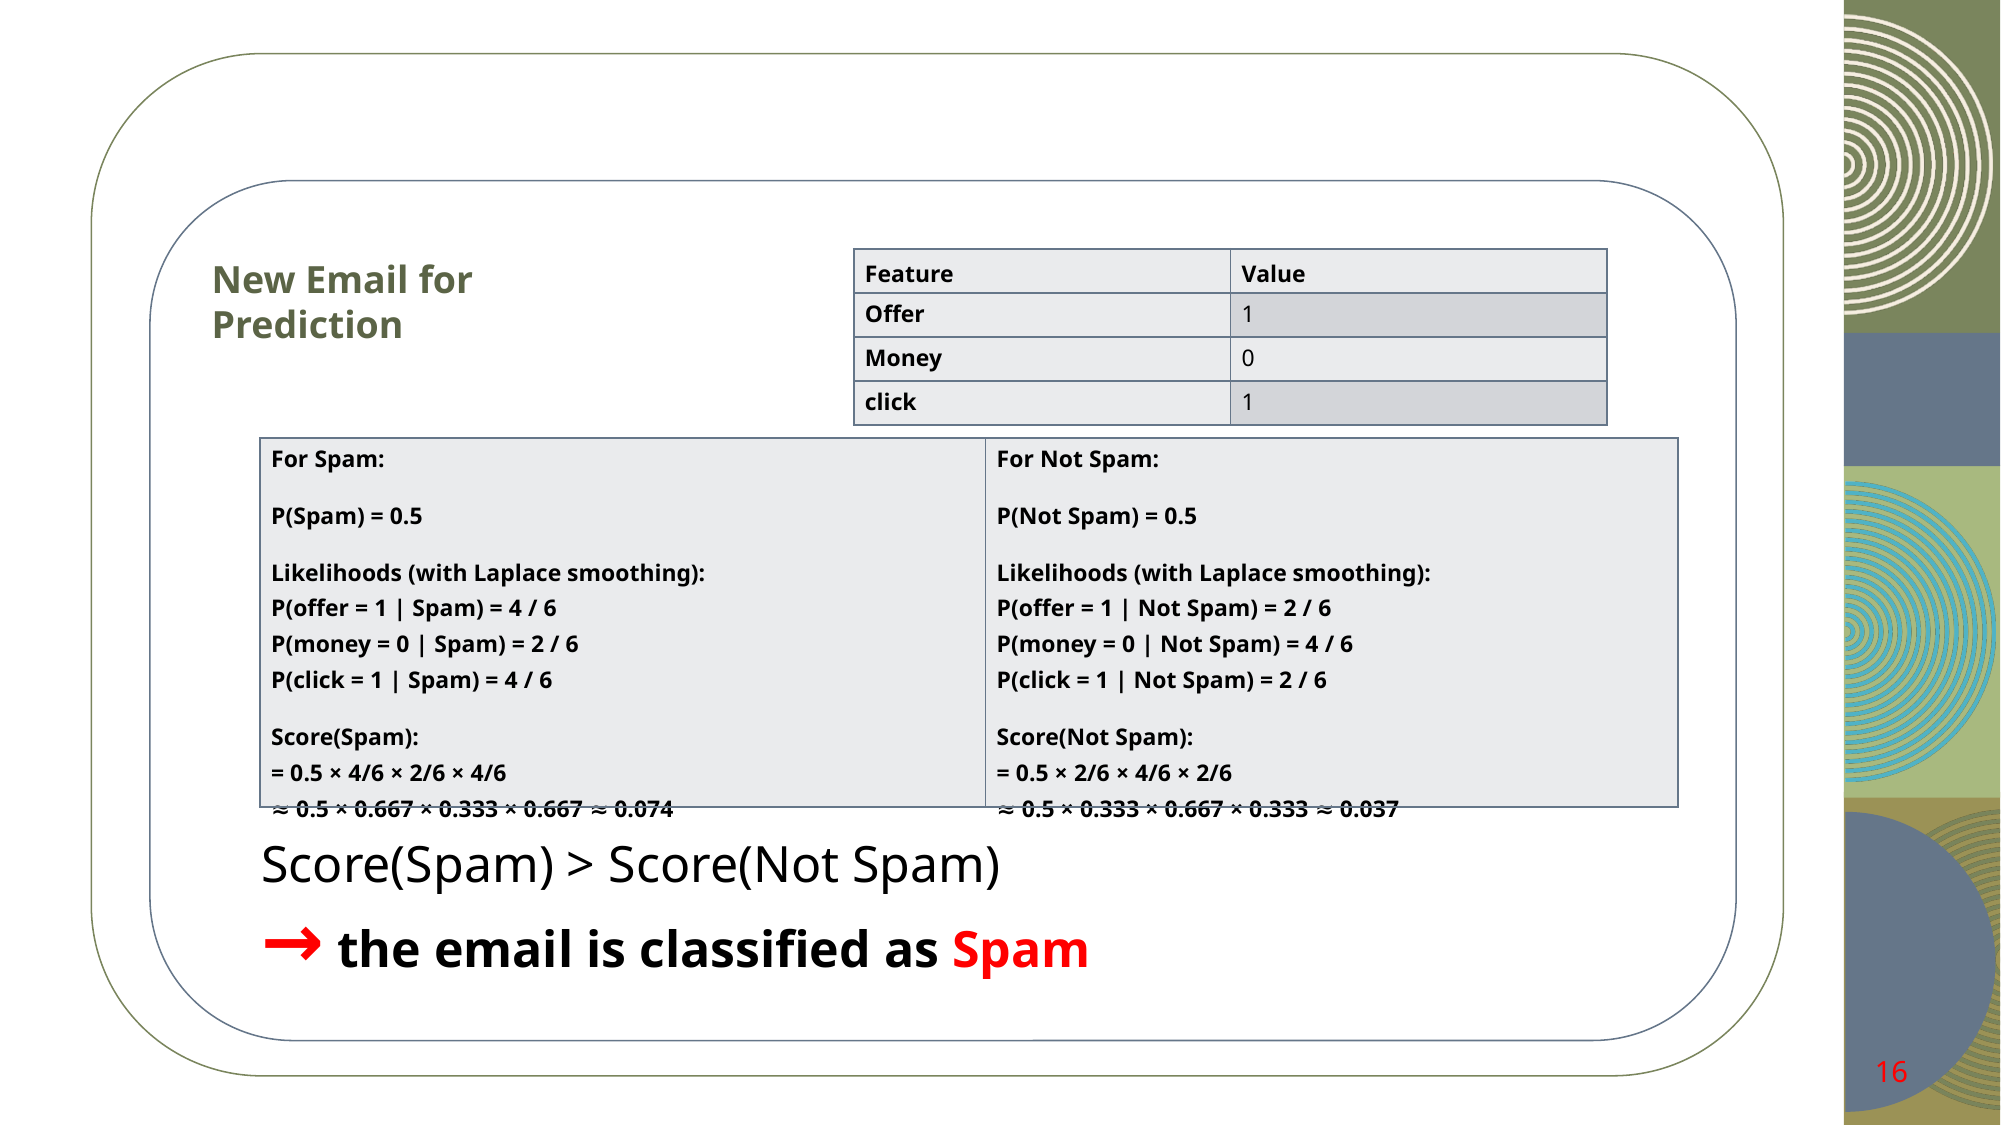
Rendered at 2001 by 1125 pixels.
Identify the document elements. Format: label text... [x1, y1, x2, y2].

table_header Feature [855, 250, 1230, 292]
text_box [149, 180, 1737, 1041]
table_header Value [1231, 250, 1606, 292]
table_header For Not Spam: P(Not Spam) = 0.5 Likelihoods (with Laplace smoothing): P(offer = 1 | Not Spam) = 2 / 6 P(money = 0 | Not Spam) = 4 / 6 P(click = 1 | Not Spam) = 2 / 6 Score(Not Spam): = 0.5 × 2/6 × 4/6 × 2/6 ≈ 0.5 × 0.333 × 0.667 × 0.333 ≈ 0.037 [986, 439, 1677, 806]
text_box New Email for Prediction [196, 248, 674, 354]
picture [1844, 15, 1993, 314]
text_box Score(Spam) > Score(Not Spam) → the email is classified as Spam [246, 825, 1556, 991]
table_cell click [855, 382, 1230, 424]
slide_number 16 [1848, 1040, 1924, 1101]
table_cell 1 [1231, 382, 1606, 424]
table_cell Offer [855, 294, 1230, 336]
text_box [91, 53, 1784, 1076]
table_cell Money [855, 338, 1230, 380]
table_cell 0 [1231, 338, 1606, 380]
table_cell 1 [1231, 294, 1606, 336]
picture [1860, 810, 2001, 1110]
picture [1846, 482, 1996, 782]
table_header For Spam: P(Spam) = 0.5 Likelihoods (with Laplace smoothing): P(offer = 1 | Spam) = 4 / 6 P(money = 0 | Spam) = 2 / 6 P(click = 1 | Spam) = 4 / 6 Score(Spam): = 0.5 × 4/6 × 2/6 × 4/6 ≈ 0.5 × 0.667 × 0.333 × 0.667 ≈ 0.074 [261, 439, 985, 806]
